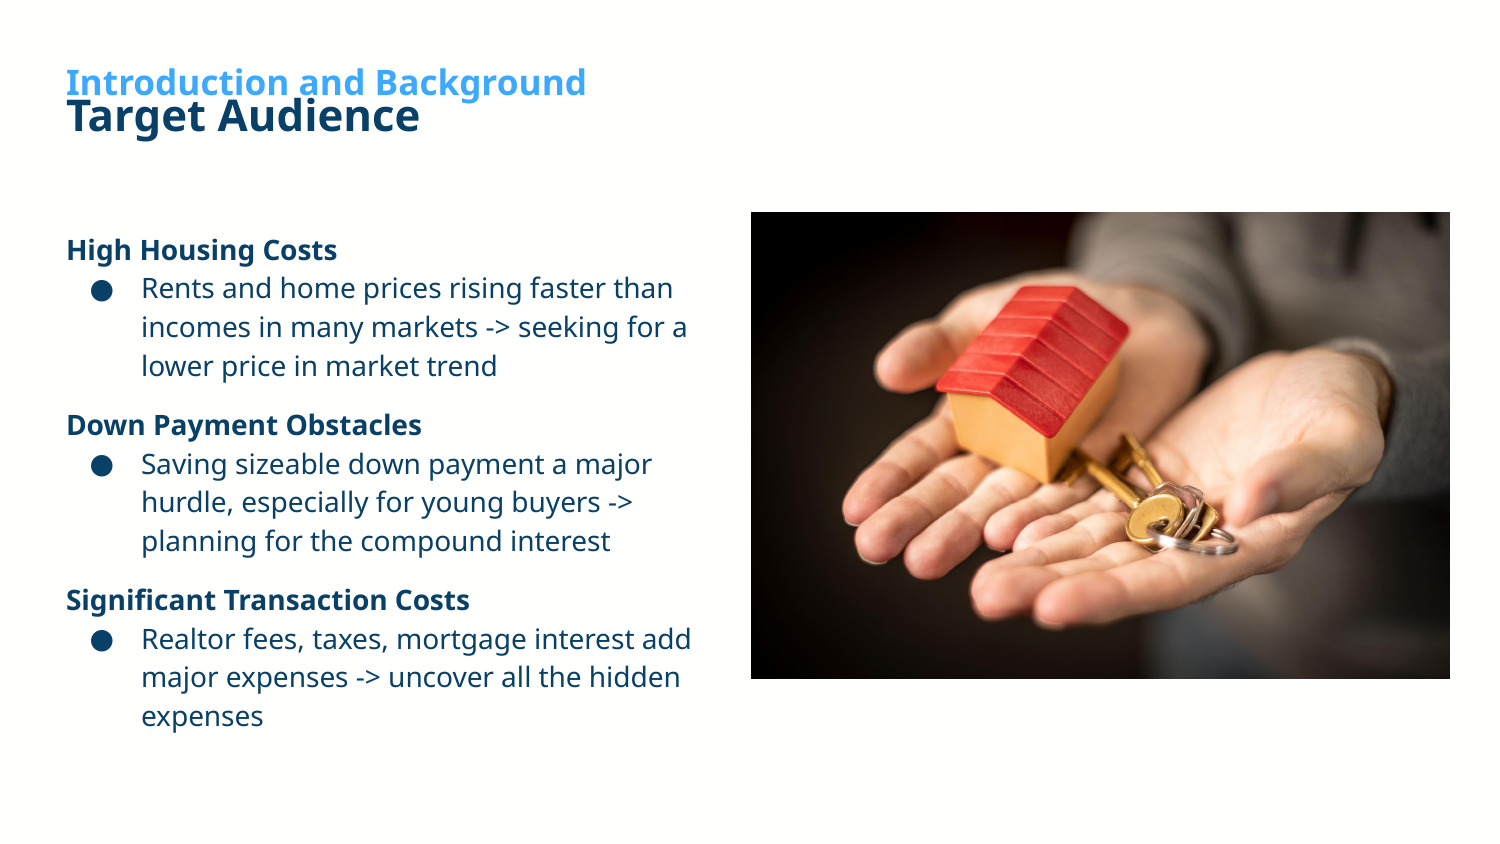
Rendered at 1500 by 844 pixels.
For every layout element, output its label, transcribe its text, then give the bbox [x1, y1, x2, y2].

picture [750, 212, 1451, 679]
title Target Audience [51, 119, 1449, 167]
title Introduction and Background [51, 24, 1449, 119]
list High Housing Costs Rents and home prices rising faster than incomes in many markets -> seeking for a lower price in market trend Down Payment Obstacles Saving sizeable down payment a major hurdle, especially for young buyers -> planning for the compound interest Significant Transaction Costs Realtor fees, taxes, mortgage interest add major expenses -> uncover all the hidden expenses [51, 212, 752, 756]
